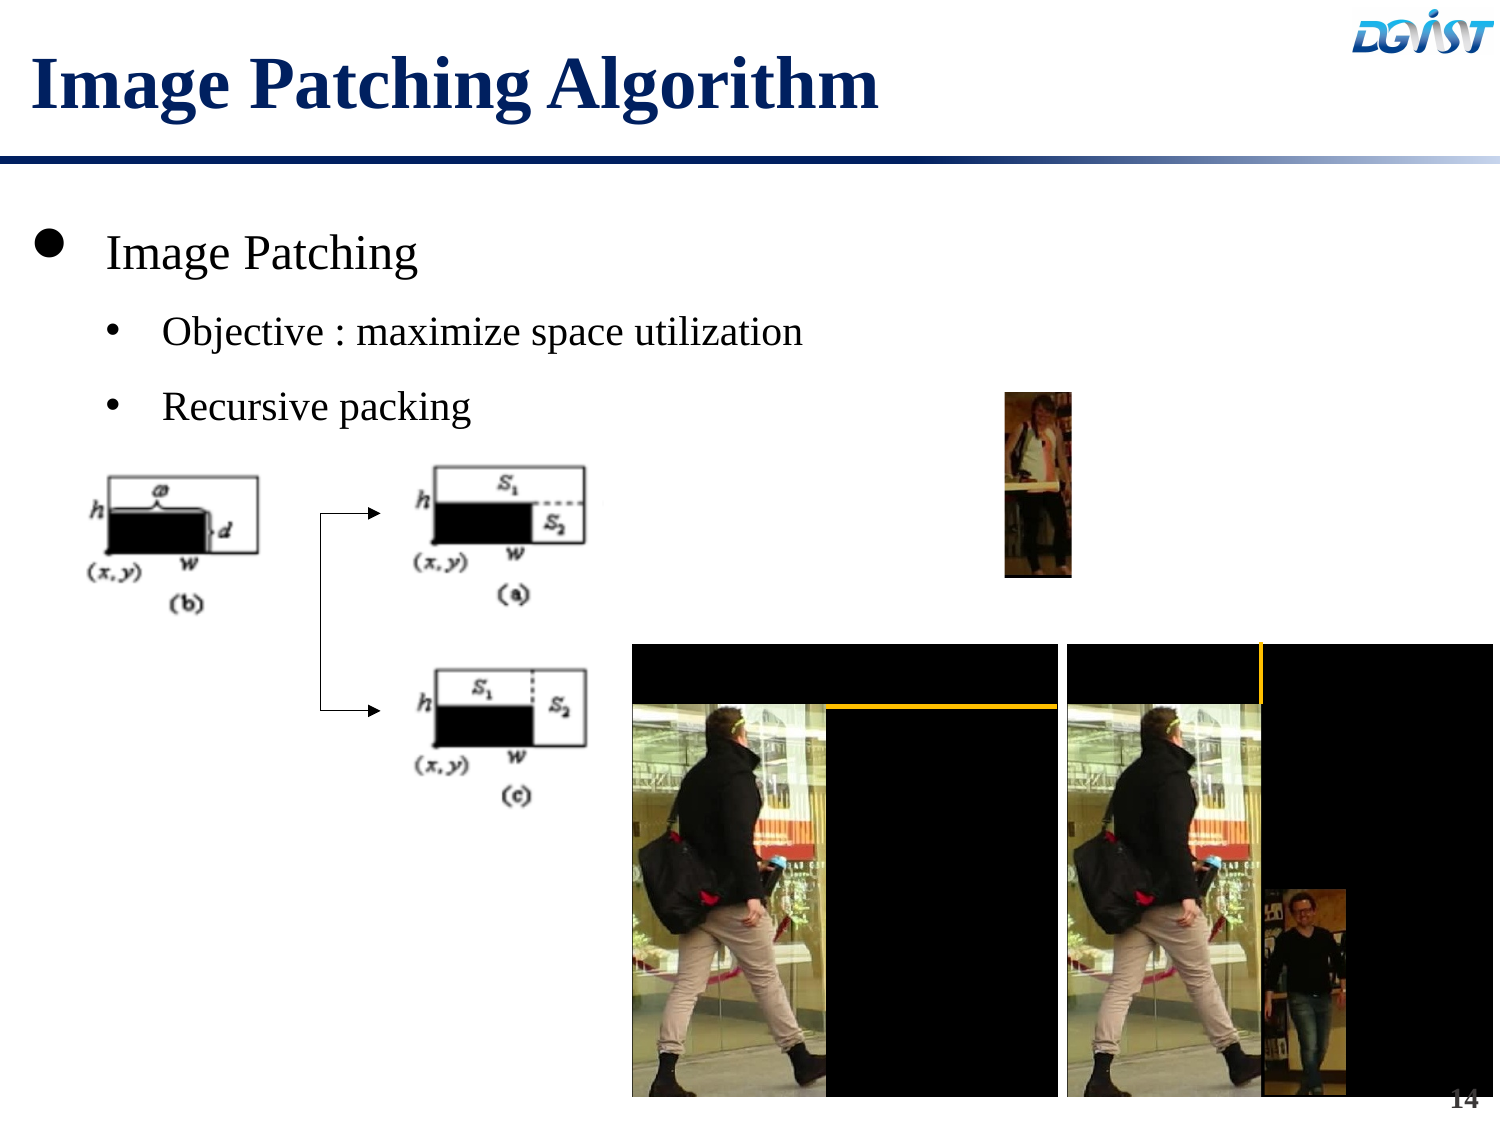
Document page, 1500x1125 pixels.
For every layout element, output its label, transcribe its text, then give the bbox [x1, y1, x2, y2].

picture [1004, 392, 1072, 578]
picture [632, 704, 826, 1097]
text_box Image Patching Algorithm [15, 19, 1440, 139]
text_box [1067, 644, 1259, 704]
text_box [0, 155, 1500, 165]
picture [81, 457, 262, 624]
picture [1352, 7, 1494, 55]
text_box 14 [1430, 1072, 1494, 1118]
text_box [1262, 644, 1493, 1097]
text_box [632, 644, 1058, 1097]
text_box Image Patching Objective : maximize space utilization Recursive packing [15, 181, 1476, 437]
picture [409, 650, 604, 837]
picture [380, 447, 604, 634]
picture [1264, 889, 1346, 1095]
picture [1067, 704, 1262, 1097]
